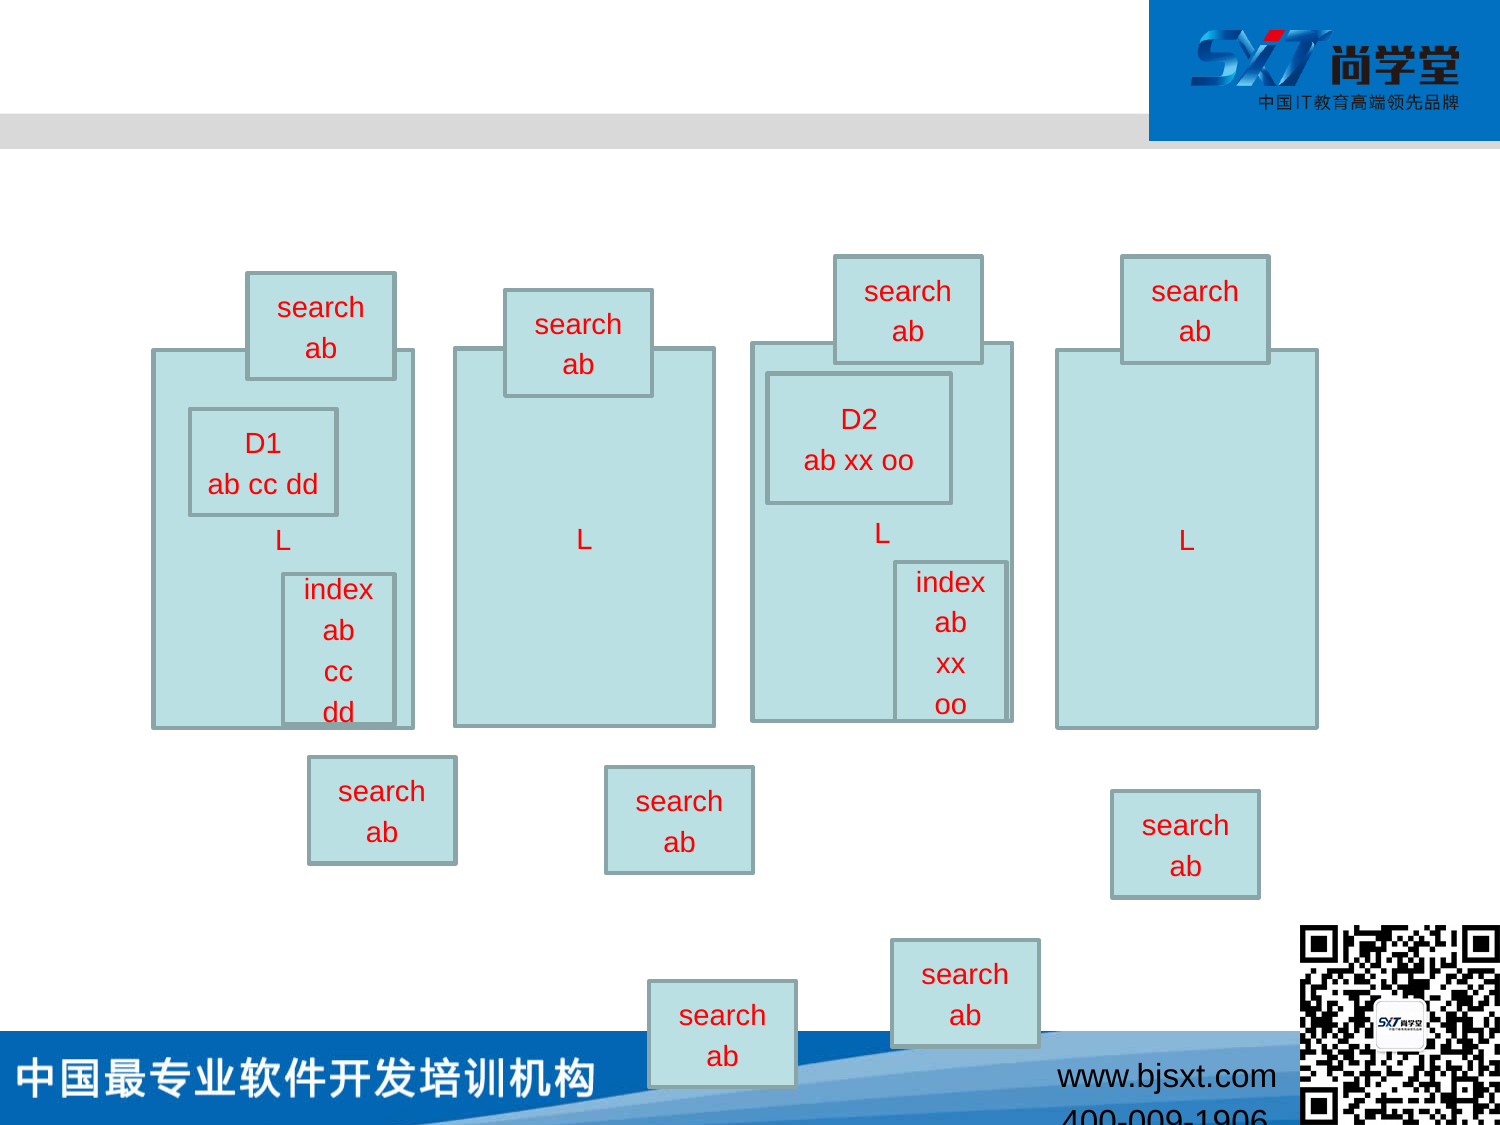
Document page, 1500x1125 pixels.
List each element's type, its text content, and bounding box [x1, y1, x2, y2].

picture [1150, 1112, 1160, 1125]
text_box L [1055, 348, 1319, 730]
text_box search ab [1110, 789, 1261, 900]
picture [1065, 1114, 1073, 1125]
text_box index ab xx oo [893, 560, 1009, 723]
picture [1083, 1112, 1093, 1125]
text_box search ab [503, 288, 654, 398]
text_box search ab [647, 979, 798, 1089]
text_box search ab [307, 755, 458, 866]
picture [1254, 1120, 1263, 1125]
text_box L [750, 341, 1014, 723]
text_box search ab [833, 254, 984, 365]
text_box search ab [890, 938, 1041, 1049]
text_box L [453, 346, 716, 728]
picture [1169, 1112, 1178, 1123]
text_box search ab [245, 271, 397, 381]
picture [1217, 1112, 1226, 1123]
text_box D2 ab xx oo [765, 371, 953, 505]
text_box D1 ab cc dd [188, 407, 339, 517]
text_box search ab [604, 765, 755, 875]
picture [1131, 1112, 1141, 1125]
text_box search ab [1120, 254, 1271, 365]
picture [1102, 1112, 1112, 1125]
picture [1149, 0, 1500, 141]
text_box index ab cc dd [281, 572, 397, 727]
picture [0, 925, 1500, 1125]
text_box L [151, 348, 415, 730]
picture [1235, 1112, 1245, 1125]
